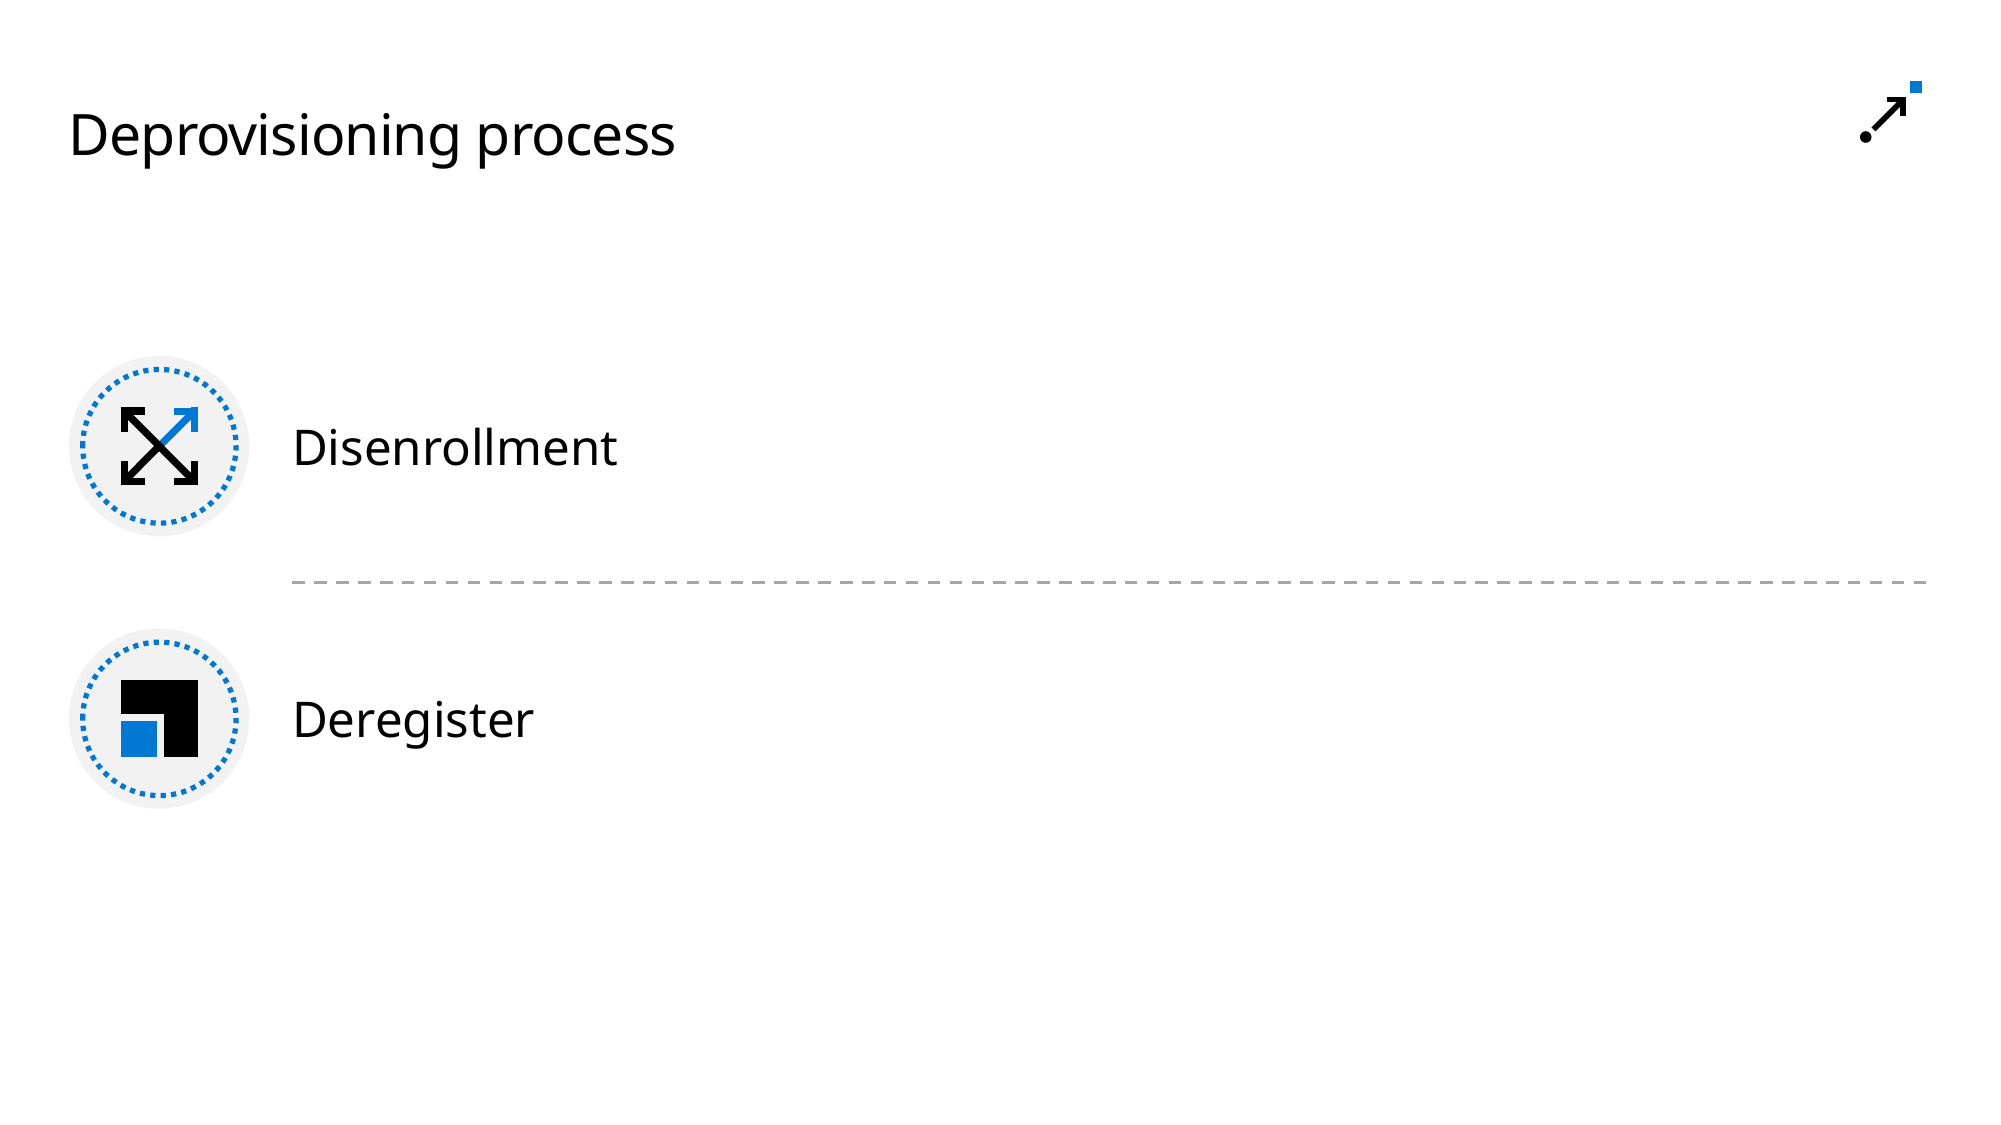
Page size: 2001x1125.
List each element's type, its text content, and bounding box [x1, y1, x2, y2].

picture [1850, 72, 1931, 152]
title Deprovisioning process [68, 101, 1930, 168]
picture [68, 355, 250, 537]
text_box Disenrollment [292, 416, 1931, 476]
picture [68, 627, 250, 809]
text_box Deregister [292, 688, 1931, 748]
